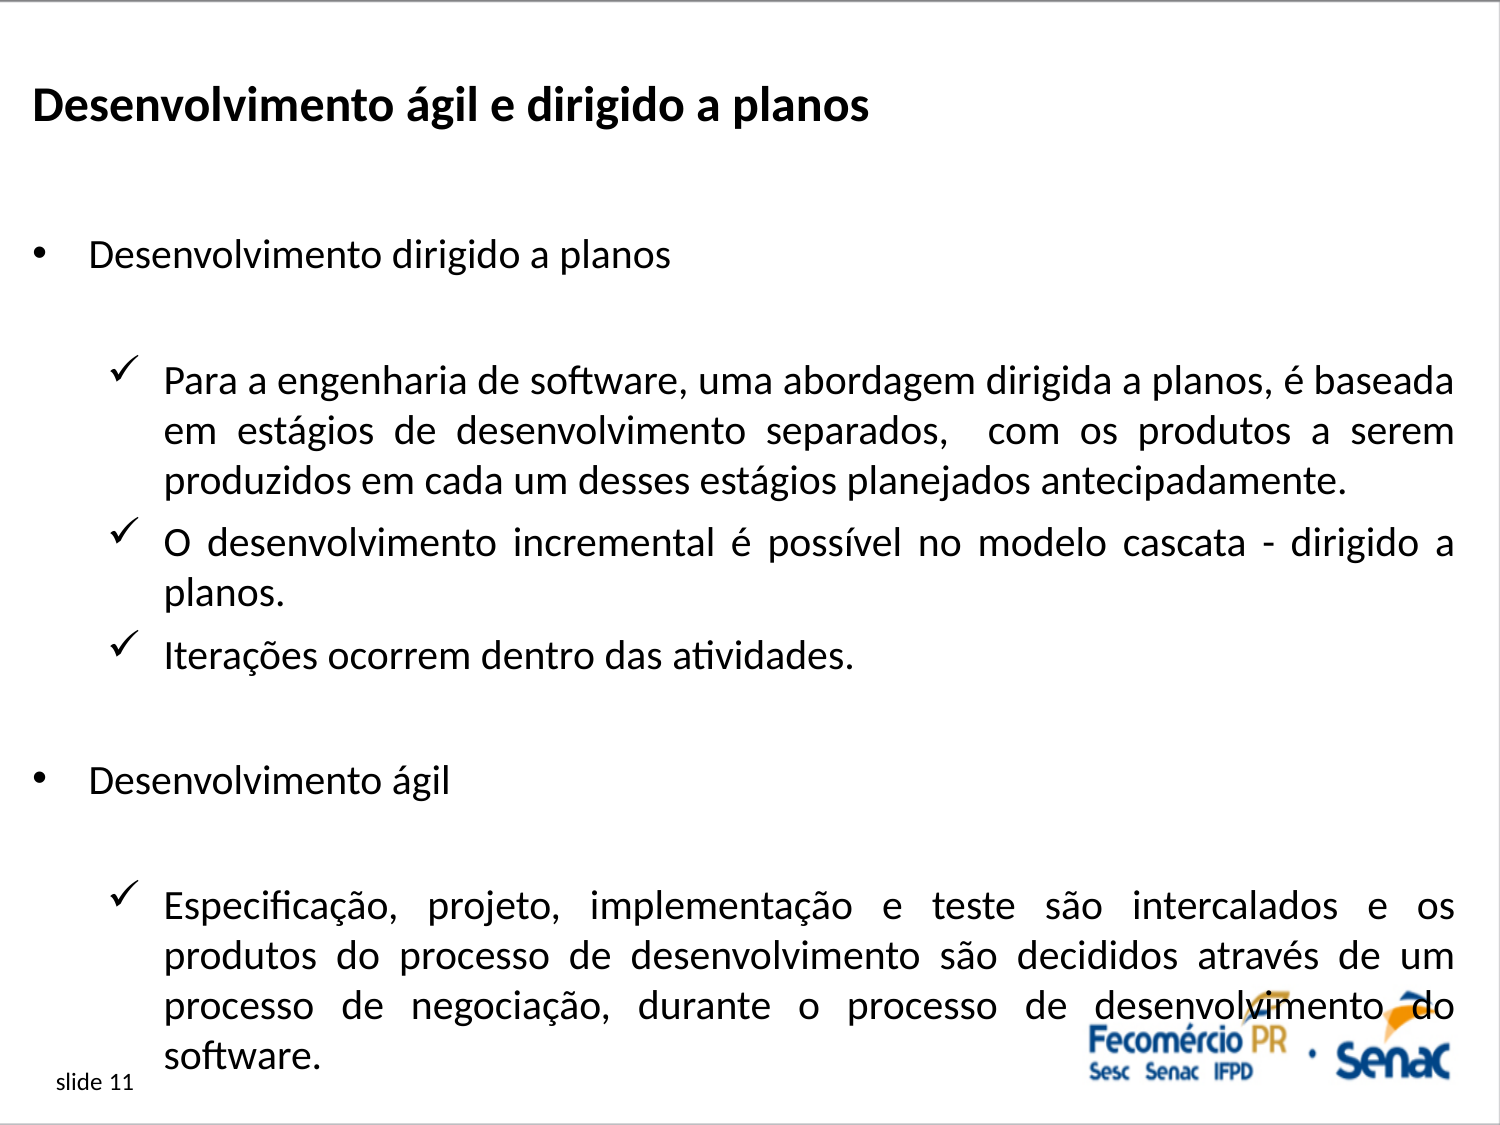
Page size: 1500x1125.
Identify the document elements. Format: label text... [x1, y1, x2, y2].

text_box Desenvolvimento dirigido a planos Para a engenharia de software, uma abordagem dirigida a planos, é baseada em estágios de desenvolvimento separados, com os produtos a serem produzidos em cada um desses estágios planejados antecipadamente. O desenvolvimento incremental é possível no modelo cascata - dirigido a planos. Iterações ocorrem dentro das atividades. Desenvolvimento ágil Especificação, projeto, implementação e teste são intercalados e os produtos do processo de desenvolvimento são decididos através de um processo de negociação, durante o processo de desenvolvimento do software. [17, 219, 1471, 1047]
title Desenvolvimento ágil e dirigido a planos [17, 7, 1214, 195]
picture [0, 0, 1500, 1125]
